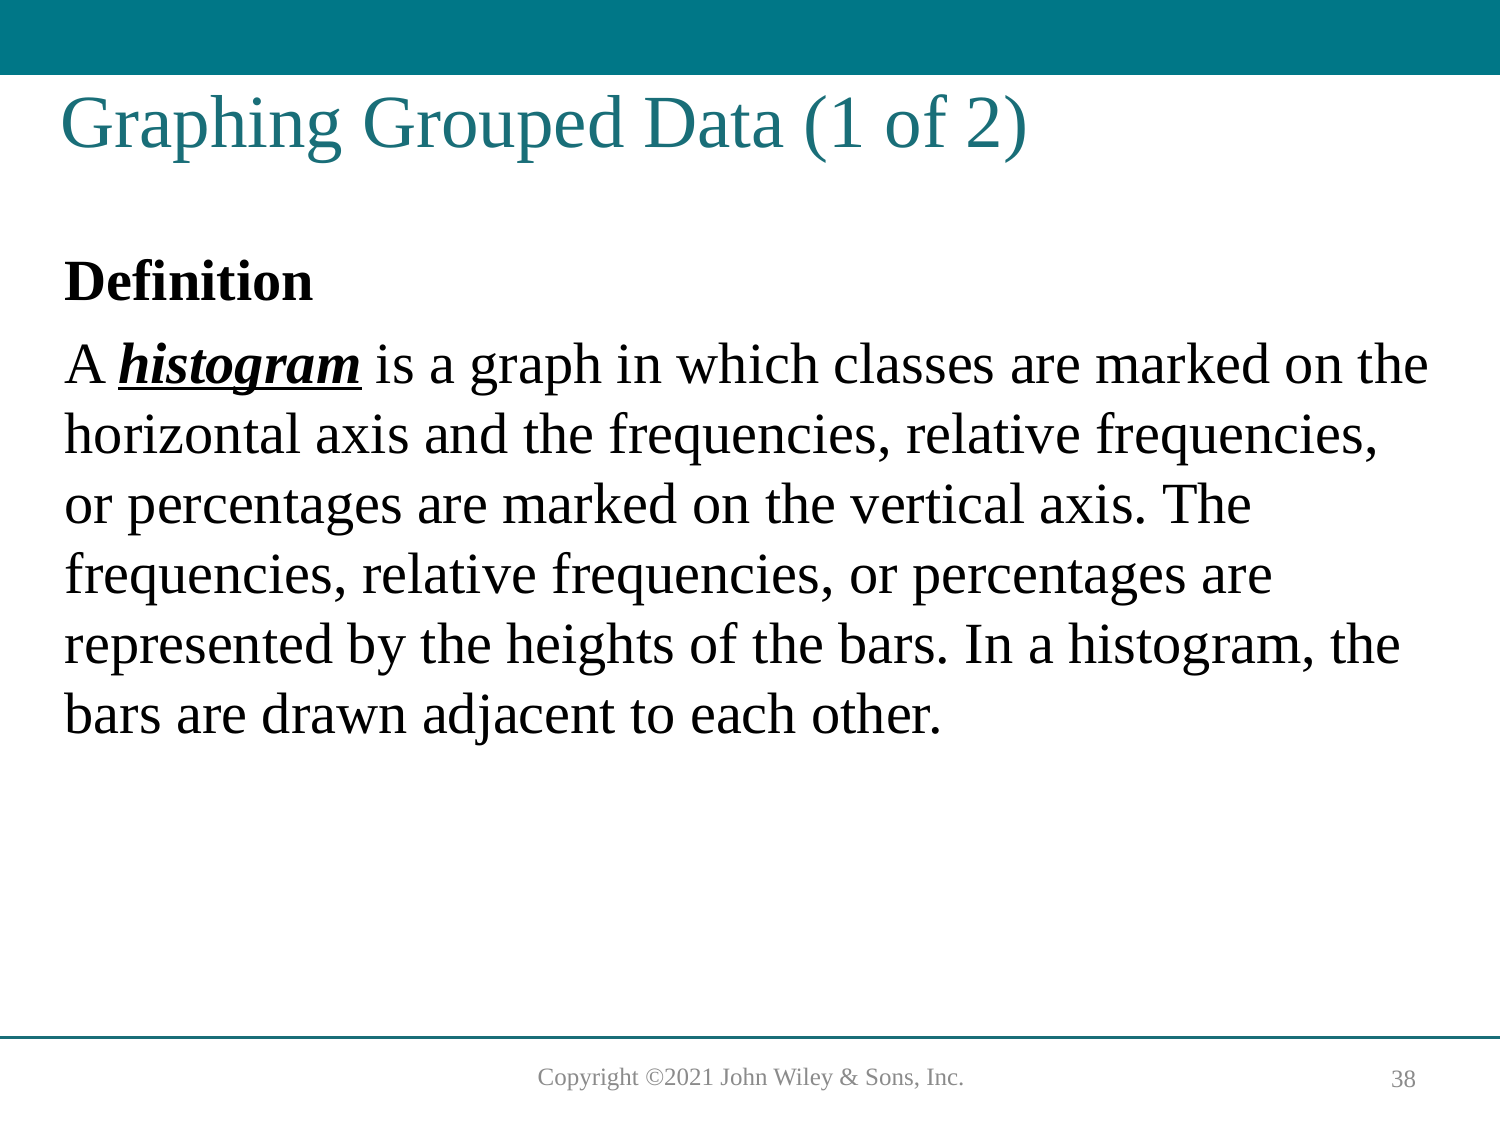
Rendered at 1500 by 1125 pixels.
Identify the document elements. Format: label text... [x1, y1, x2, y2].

title Graphing Grouped Data (1 of 2) [45, 75, 1447, 235]
list Definition A histogram is a graph in which classes are marked on the horizontal axis and the frequencies, relative frequencies, or percentages are marked on the vertical axis. The frequencies, relative frequencies, or percentages are represented by the heights of the bars. In a histogram, the bars are drawn adjacent to each other. [50, 234, 1450, 1025]
